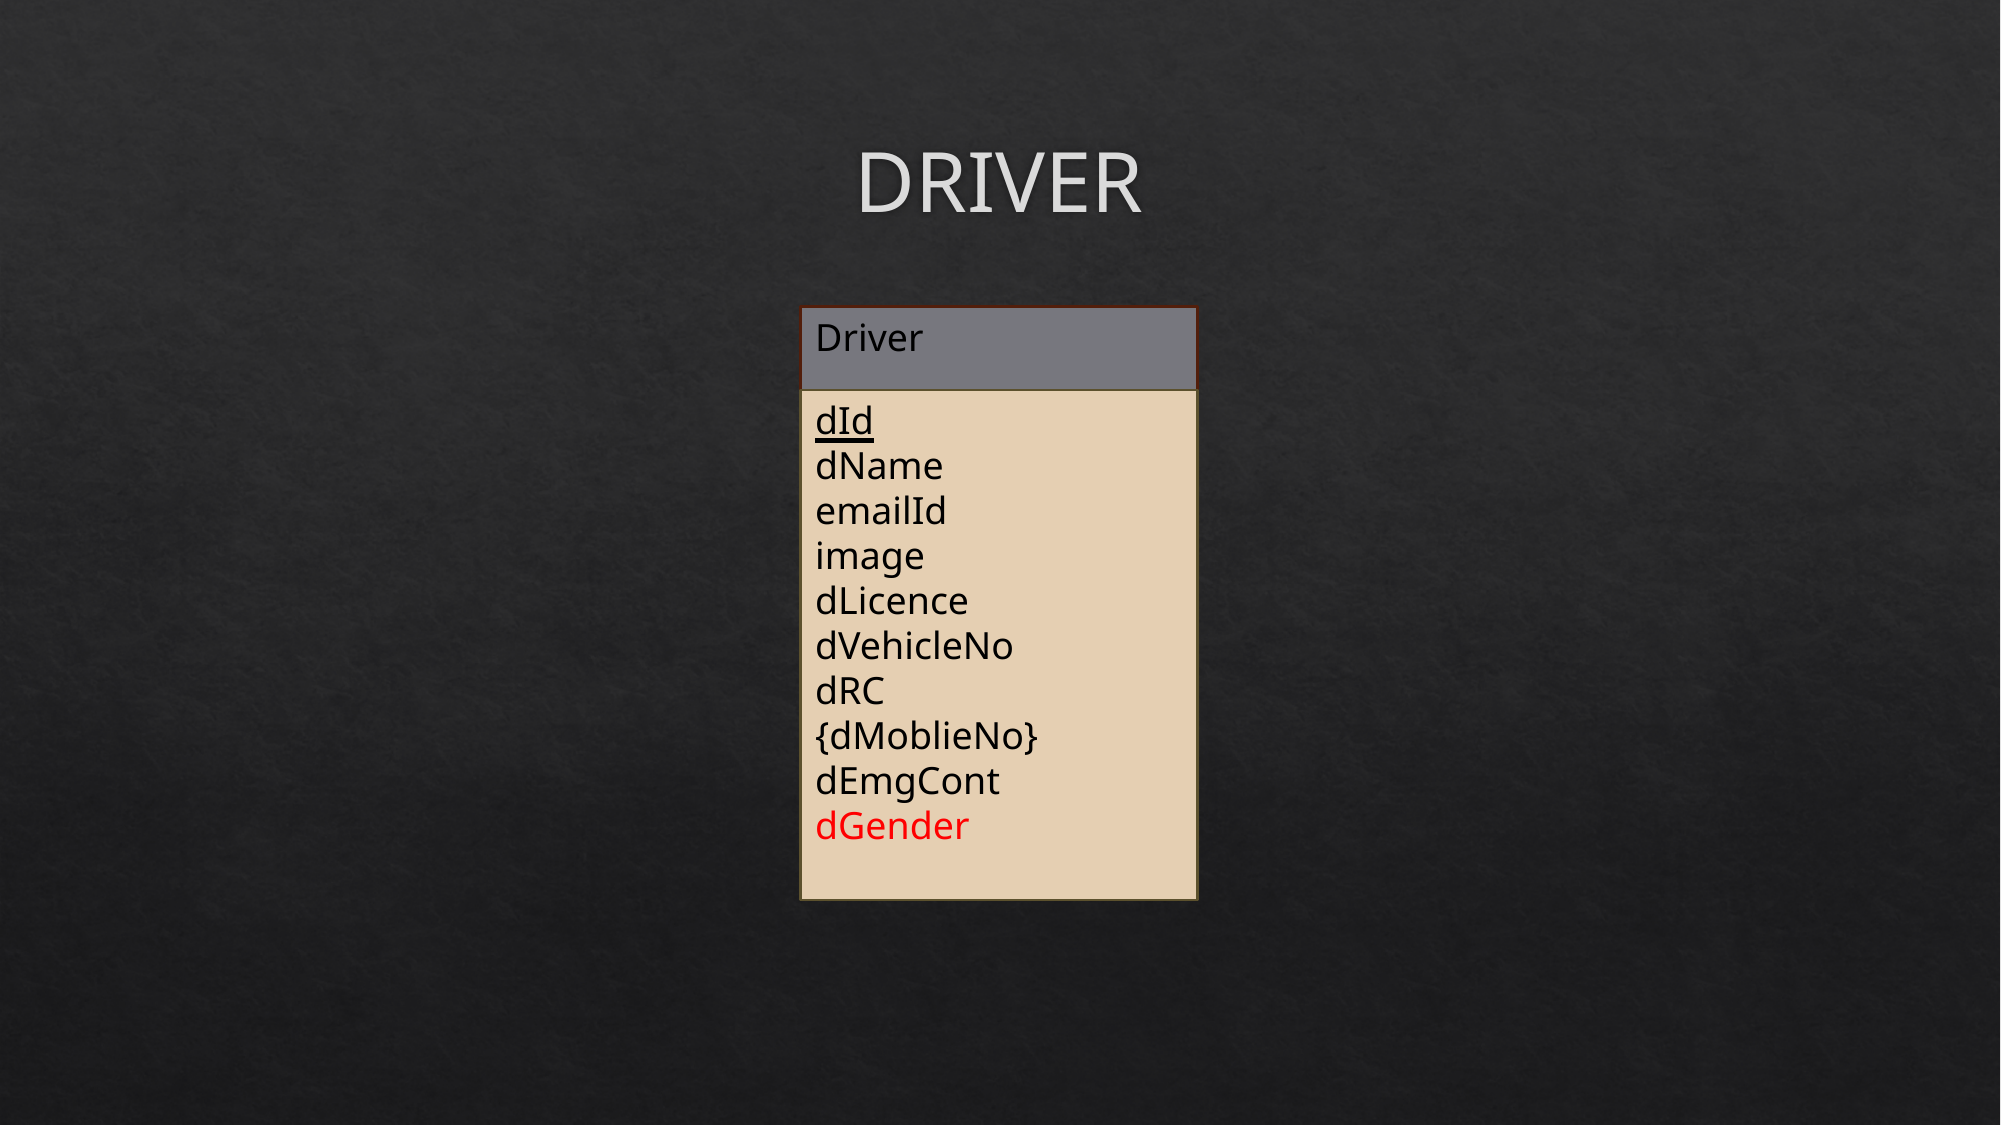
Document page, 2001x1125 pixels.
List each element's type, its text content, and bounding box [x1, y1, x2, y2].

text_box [800, 306, 1198, 901]
title DRIVER [149, 99, 1849, 260]
